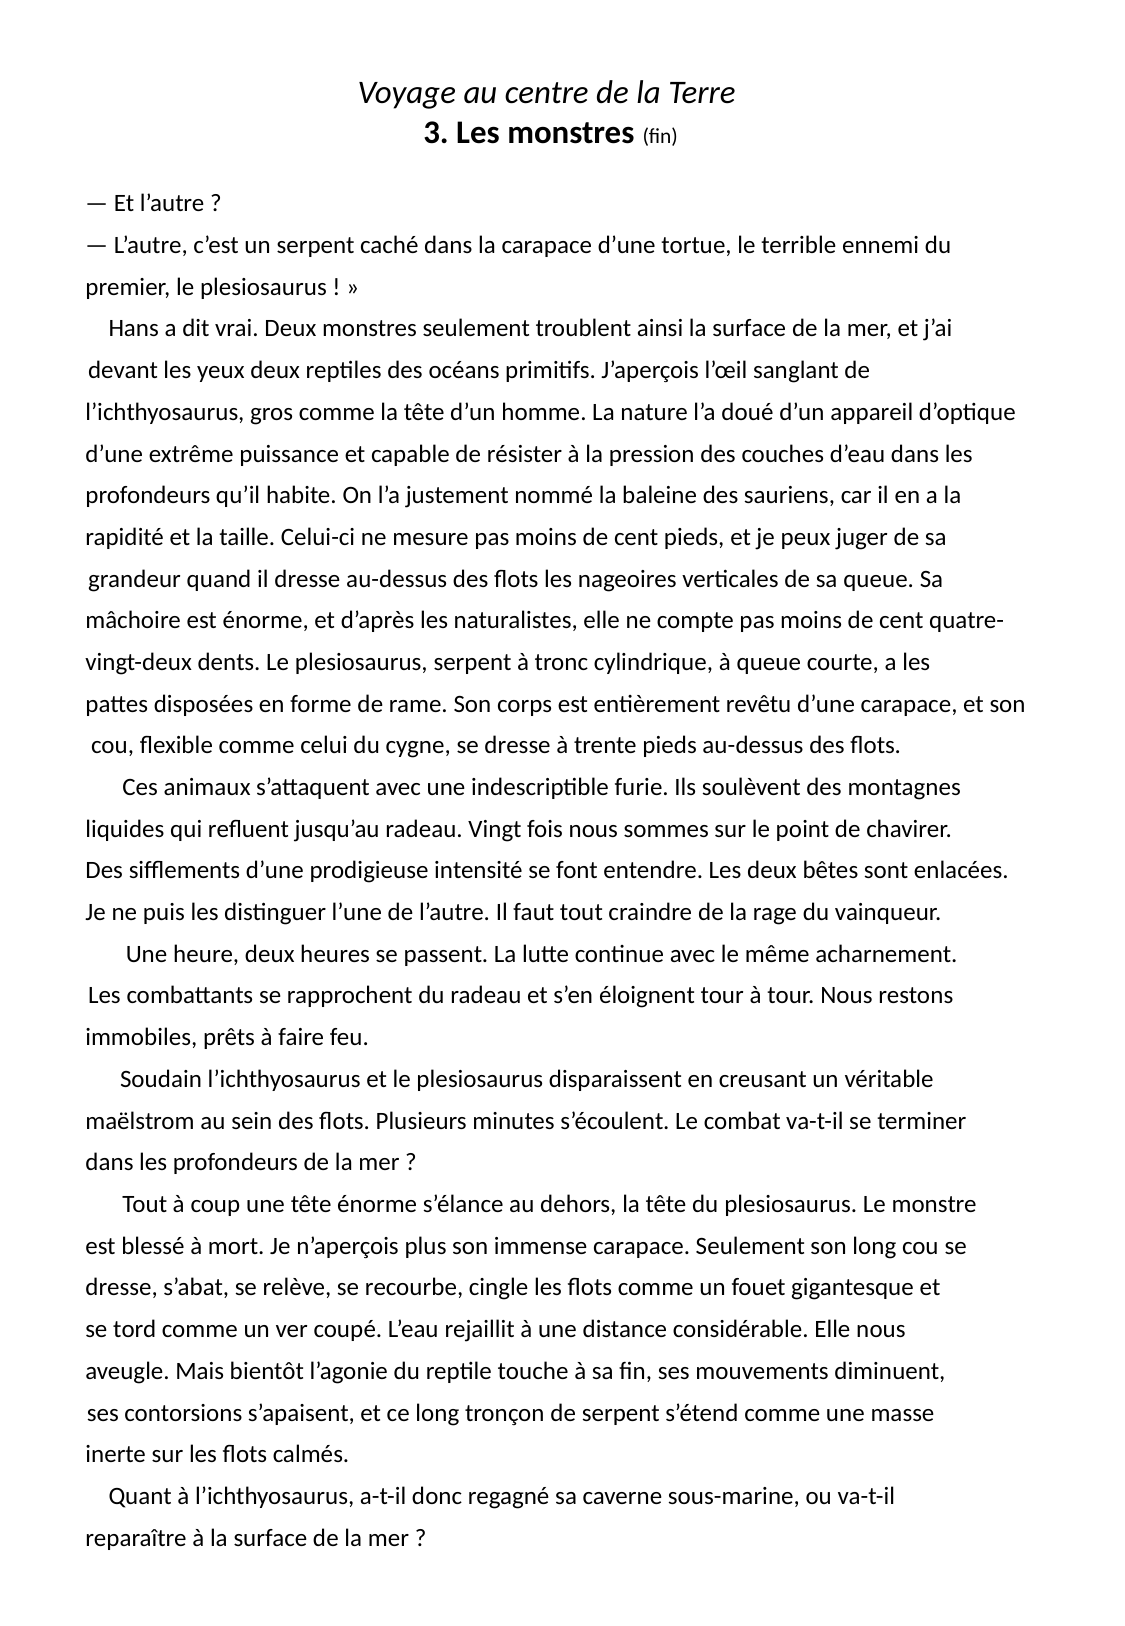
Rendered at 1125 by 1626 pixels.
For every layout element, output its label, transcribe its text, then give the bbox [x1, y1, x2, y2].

text_box Voyage au centre de la Terre 3. Les monstres (fin) [66, 63, 1035, 159]
text_box — Et l’autre ? — L’autre, c’est un serpent caché dans la carapace d’une tortue, le terrible ennemi du premier, le plesiosaurus ! » Hans a dit vrai. Deux monstres seulement troublent ainsi la surface de la mer, et j’ai 45devant les yeux deux reptiles des océans primitifs. J’aperçois l’œil sanglant de l’ichthyosaurus, gros comme la tête d’un homme. La nature l’a doué d’un appareil d’optique d’une extrême puissance et capable de résister à la pression des couches d’eau dans les profondeurs qu’il habite. On l’a justement nommé la baleine des sauriens, car il en a la rapidité et la taille. Celui-ci ne mesure pas moins de cent pieds, et je peux juger de sa 50grandeur quand il dresse au-dessus des flots les nageoires verticales de sa queue. Sa mâchoire est énorme, et d’après les naturalistes, elle ne compte pas moins de cent quatre- vingt-deux dents. Le plesiosaurus, serpent à tronc cylindrique, à queue courte, a les pattes disposées en forme de rame. Son corps est entièrement revêtu d’une carapace, et son cou, flexible comme celui du cygne, se dresse à trente pieds au-dessus des flots. 55 Ces animaux s’attaquent avec une indescriptible furie. Ils soulèvent des montagnes liquides qui refluent jusqu’au radeau. Vingt fois nous sommes sur le point de chavirer. Des sifflements d’une prodigieuse intensité se font entendre. Les deux bêtes sont enlacées. Je ne puis les distinguer l’une de l’autre. Il faut tout craindre de la rage du vainqueur. Une heure, deux heures se passent. La lutte continue avec le même acharnement. 60Les combattants se rapprochent du radeau et s’en éloignent tour à tour. Nous restons immobiles, prêts à faire feu. Soudain l’ichthyosaurus et le plesiosaurus disparaissent en creusant un véritable maëlstrom au sein des flots. Plusieurs minutes s’écoulent. Le combat va-t-il se terminer dans les profondeurs de la mer ? 65 Tout à coup une tête énorme s’élance au dehors, la tête du plesiosaurus. Le monstre est blessé à mort. Je n’aperçois plus son immense carapace. Seulement son long cou se dresse, s’abat, se relève, se recourbe, cingle les flots comme un fouet gigantesque et se tord comme un ver coupé. L’eau rejaillit à une distance considérable. Elle nous aveugle. Mais bientôt l’agonie du reptile touche à sa fin, ses mouvements diminuent, 7 ses contorsions s’apaisent, et ce long tronçon de serpent s’étend comme une masse inerte sur les flots calmés. Quant à l’ichthyosaurus, a-t-il donc regagné sa caverne sous-marine, ou va-t-il reparaître à la surface de la mer ? [47, 167, 1064, 1559]
